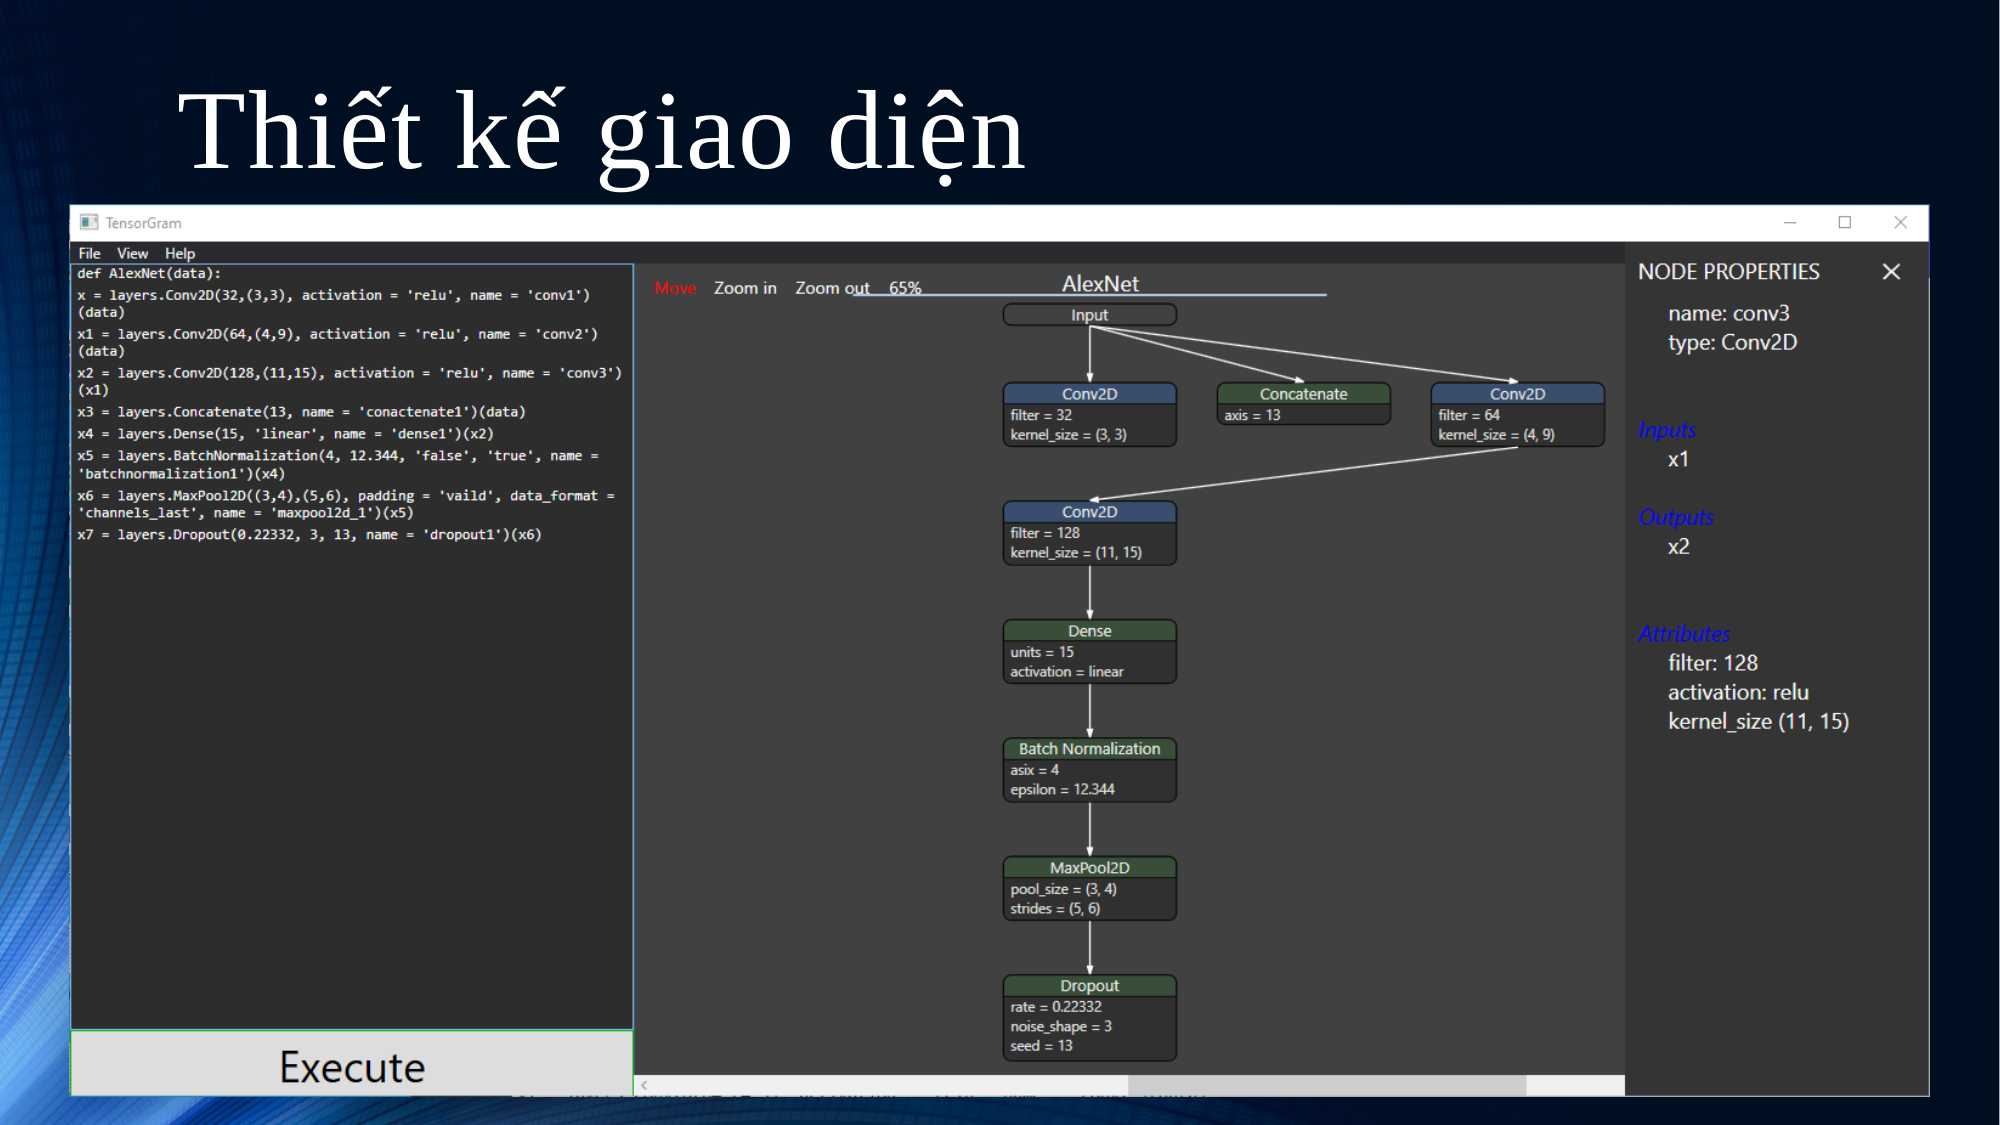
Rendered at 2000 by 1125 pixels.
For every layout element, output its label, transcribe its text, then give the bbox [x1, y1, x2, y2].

picture [0, 0, 2000, 1125]
title Thiết kế giao diện [162, 62, 1913, 200]
